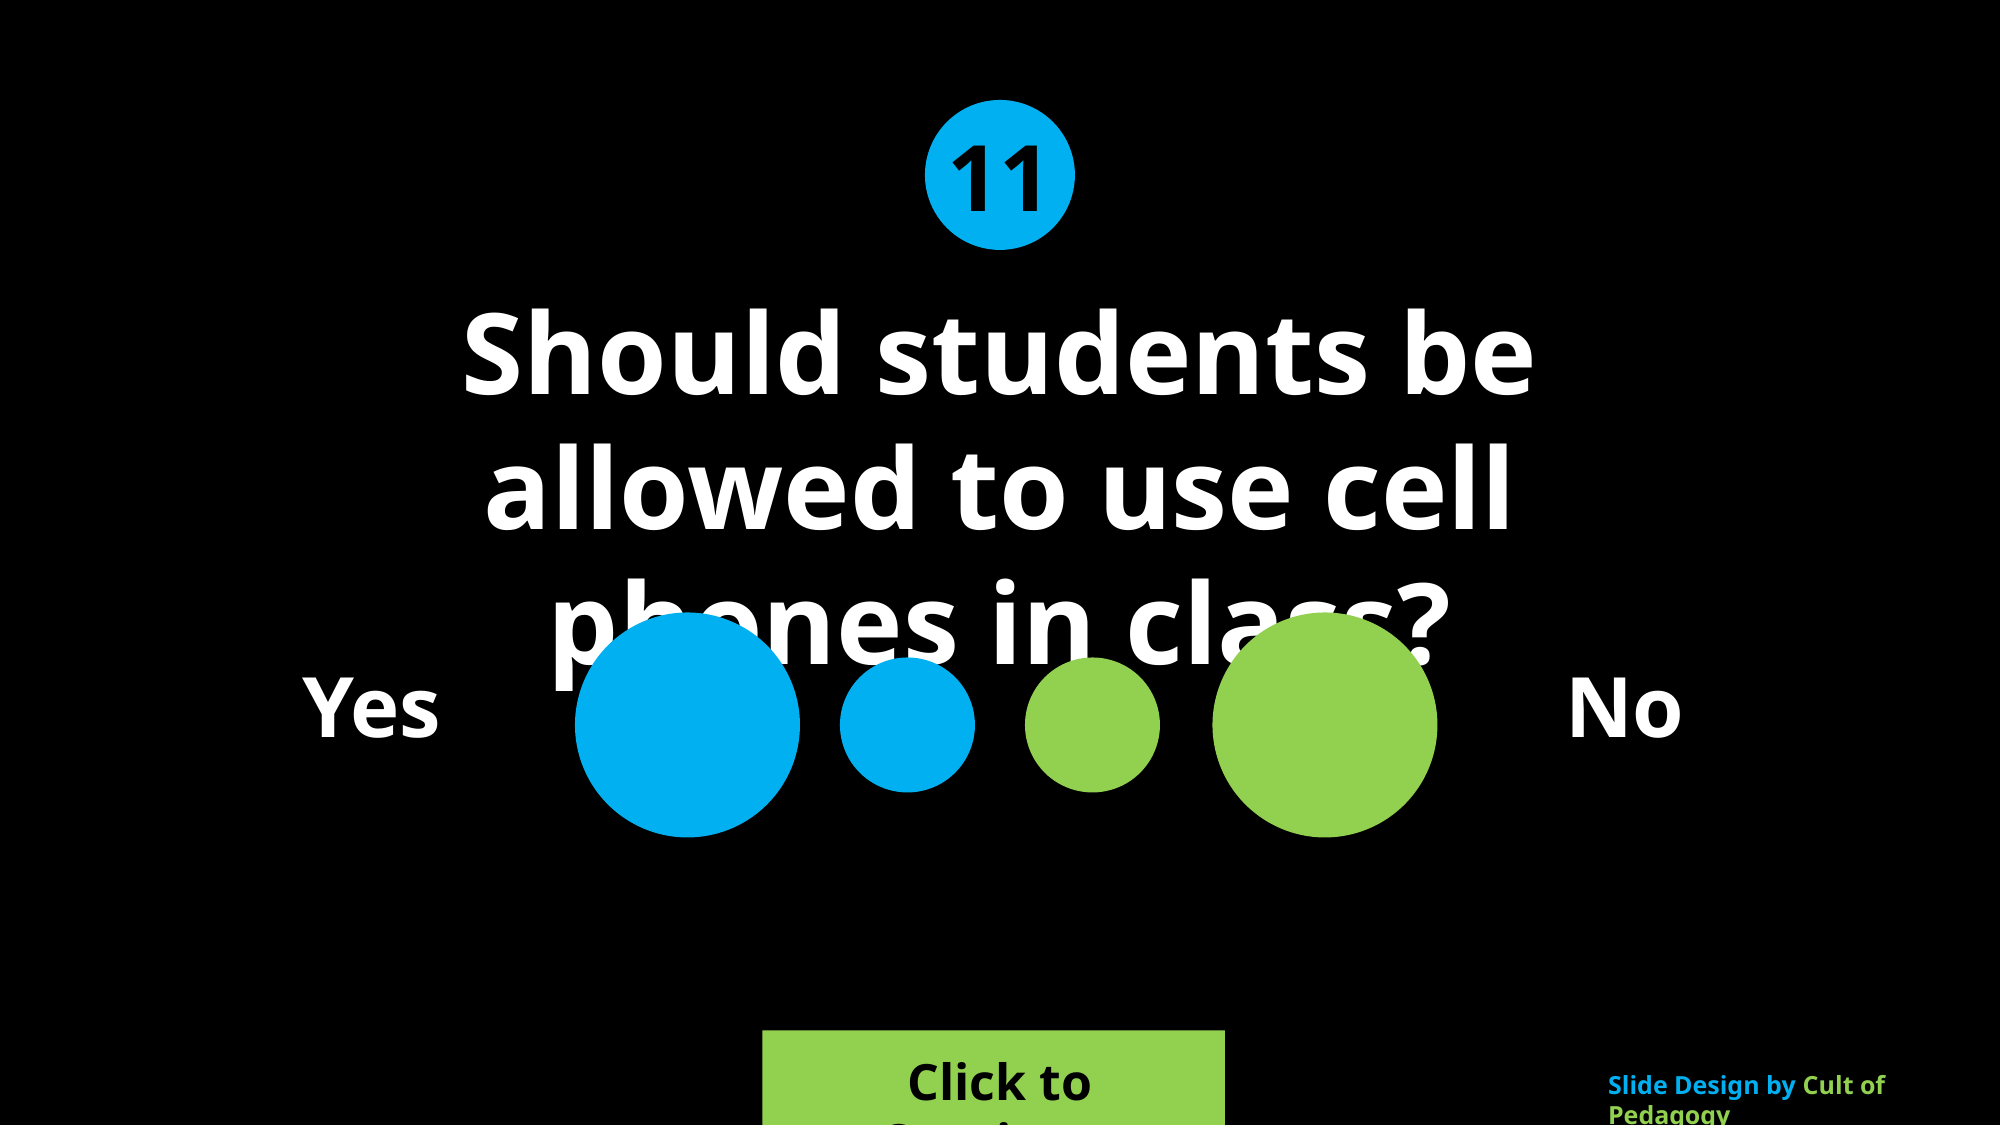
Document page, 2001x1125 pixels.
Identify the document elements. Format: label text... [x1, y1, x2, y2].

text_box [959, 99, 1041, 112]
text_box Yes [74, 646, 457, 762]
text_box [762, 1030, 1226, 1125]
text_box [1212, 612, 1438, 838]
text_box Should students be allowed to use cell phones in class? [281, 274, 1719, 695]
text_box [574, 612, 800, 838]
text_box 11 [918, 112, 1082, 238]
text_box [959, 238, 1041, 250]
text_box No [1549, 646, 1976, 762]
text_box [1024, 657, 1160, 793]
text_box [839, 657, 975, 793]
